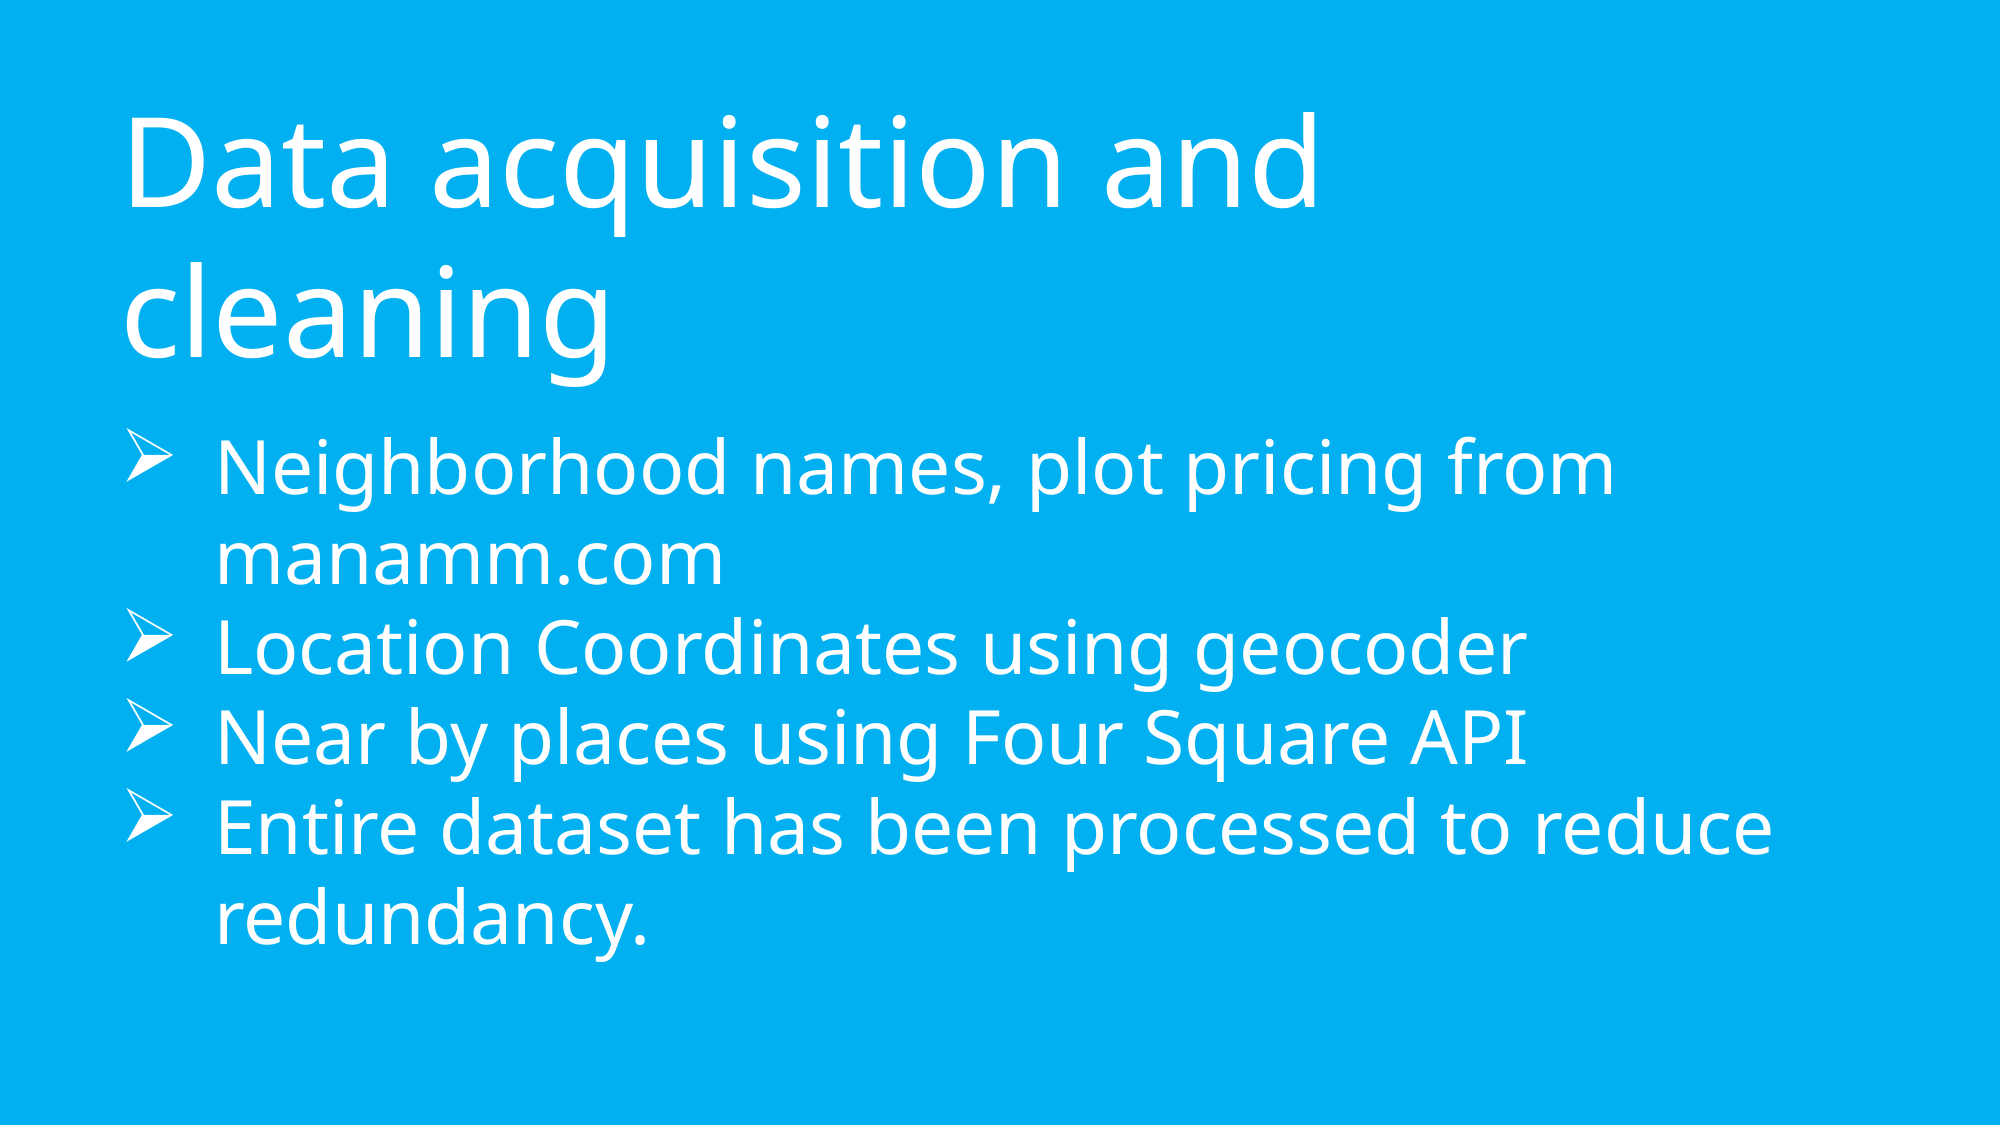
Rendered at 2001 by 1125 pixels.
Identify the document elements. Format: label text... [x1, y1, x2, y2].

text_box Neighborhood names, plot pricing from manamm.com Location Coordinates using geocoder Near by places using Four Square API Entire dataset has been processed to reduce redundancy. [105, 411, 1847, 967]
text_box Data acquisition and cleaning [105, 75, 1740, 391]
